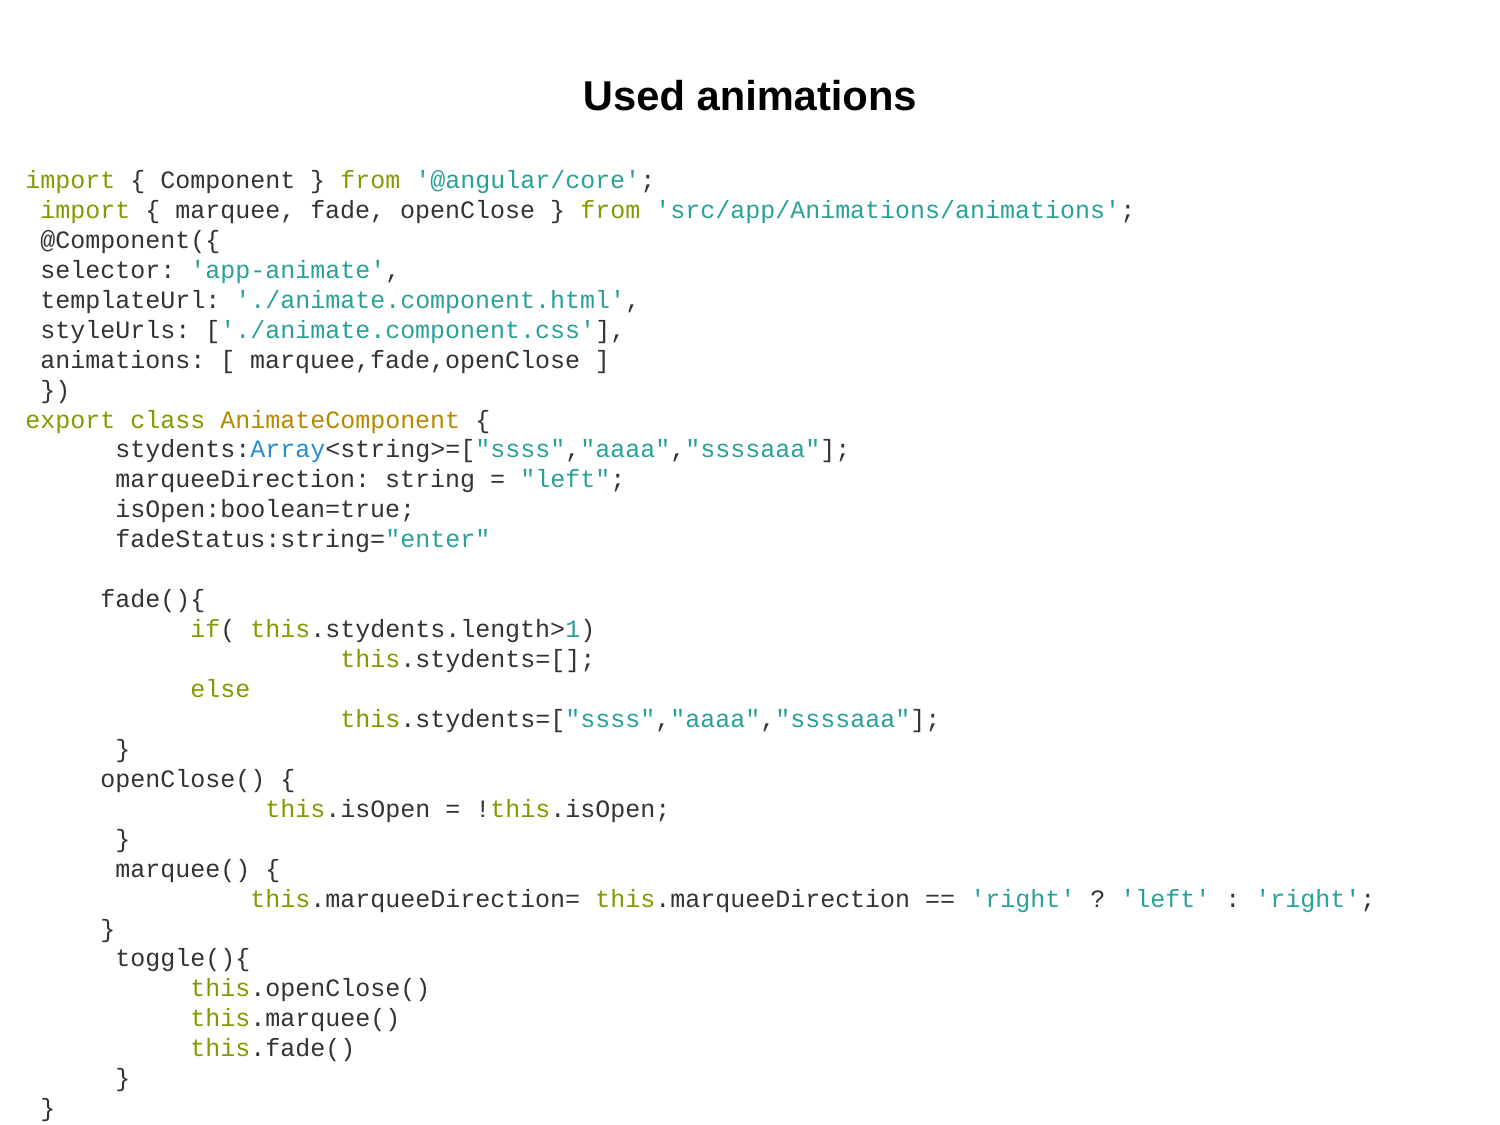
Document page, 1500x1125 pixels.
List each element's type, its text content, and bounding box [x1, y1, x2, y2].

text_box import { Component } from '@angular/core'; import { marquee, fade, openClose } from 'src/app/Animations/animations'; @Component({ selector: 'app-animate', templateUrl: './animate.component.html', styleUrls: ['./animate.component.css'], animations: [ marquee,fade,openClose ] }) export class AnimateComponent { stydents:Array<string>=["ssss","aaaa","ssssaaa"]; marqueeDirection: string = "left"; isOpen:boolean=true; fadeStatus:string="enter" fade(){ if( this.stydents.length>1) this.stydents=[]; else this.stydents=["ssss","aaaa","ssssaaa"]; } openClose() { this.isOpen = !this.isOpen; } marquee() { this.marqueeDirection= this.marqueeDirection == 'right' ? 'left' : 'right'; } toggle(){ this.openClose() this.marquee() this.fade() } } [10, 156, 1406, 1125]
title Used animations [75, 0, 1425, 188]
